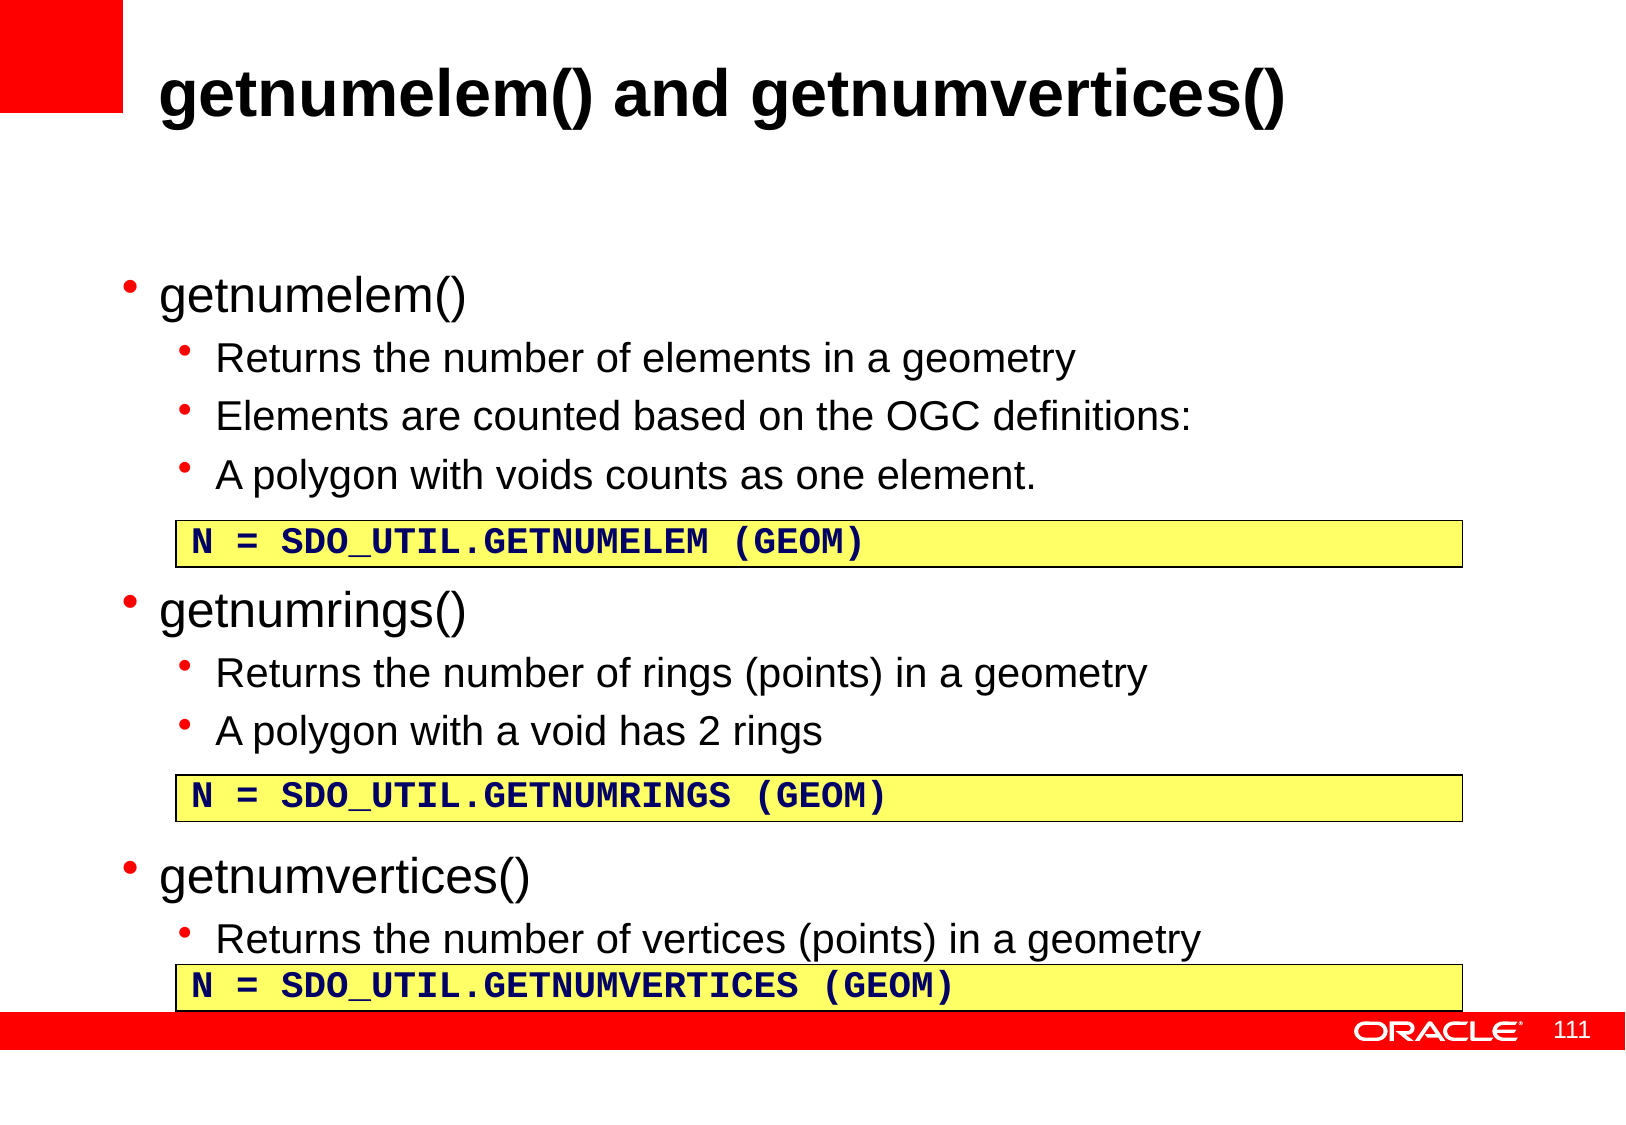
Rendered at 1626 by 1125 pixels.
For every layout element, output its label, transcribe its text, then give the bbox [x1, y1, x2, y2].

picture [0, 0, 123, 113]
title getnumelem() and getnumvertices() [157, 49, 1506, 205]
text_box N = SDO_UTIL.GETNUMRINGS (GEOM) [175, 774, 1463, 822]
text_box N = SDO_UTIL.GETNUMVERTICES (GEOM) [175, 964, 1463, 1011]
text_box N = SDO_UTIL.GETNUMELEM (GEOM) [175, 520, 1463, 567]
picture [0, 1012, 1625, 1050]
list getnumelem() Returns the number of elements in a geometry Elements are counted based on the OGC definitions: A polygon with voids counts as one element. getnumrings() Returns the number of rings (points) in a geometry A polygon with a void has 2 rings getnumvertices() Returns the number of vertices (points) in a geometry [121, 262, 1462, 976]
